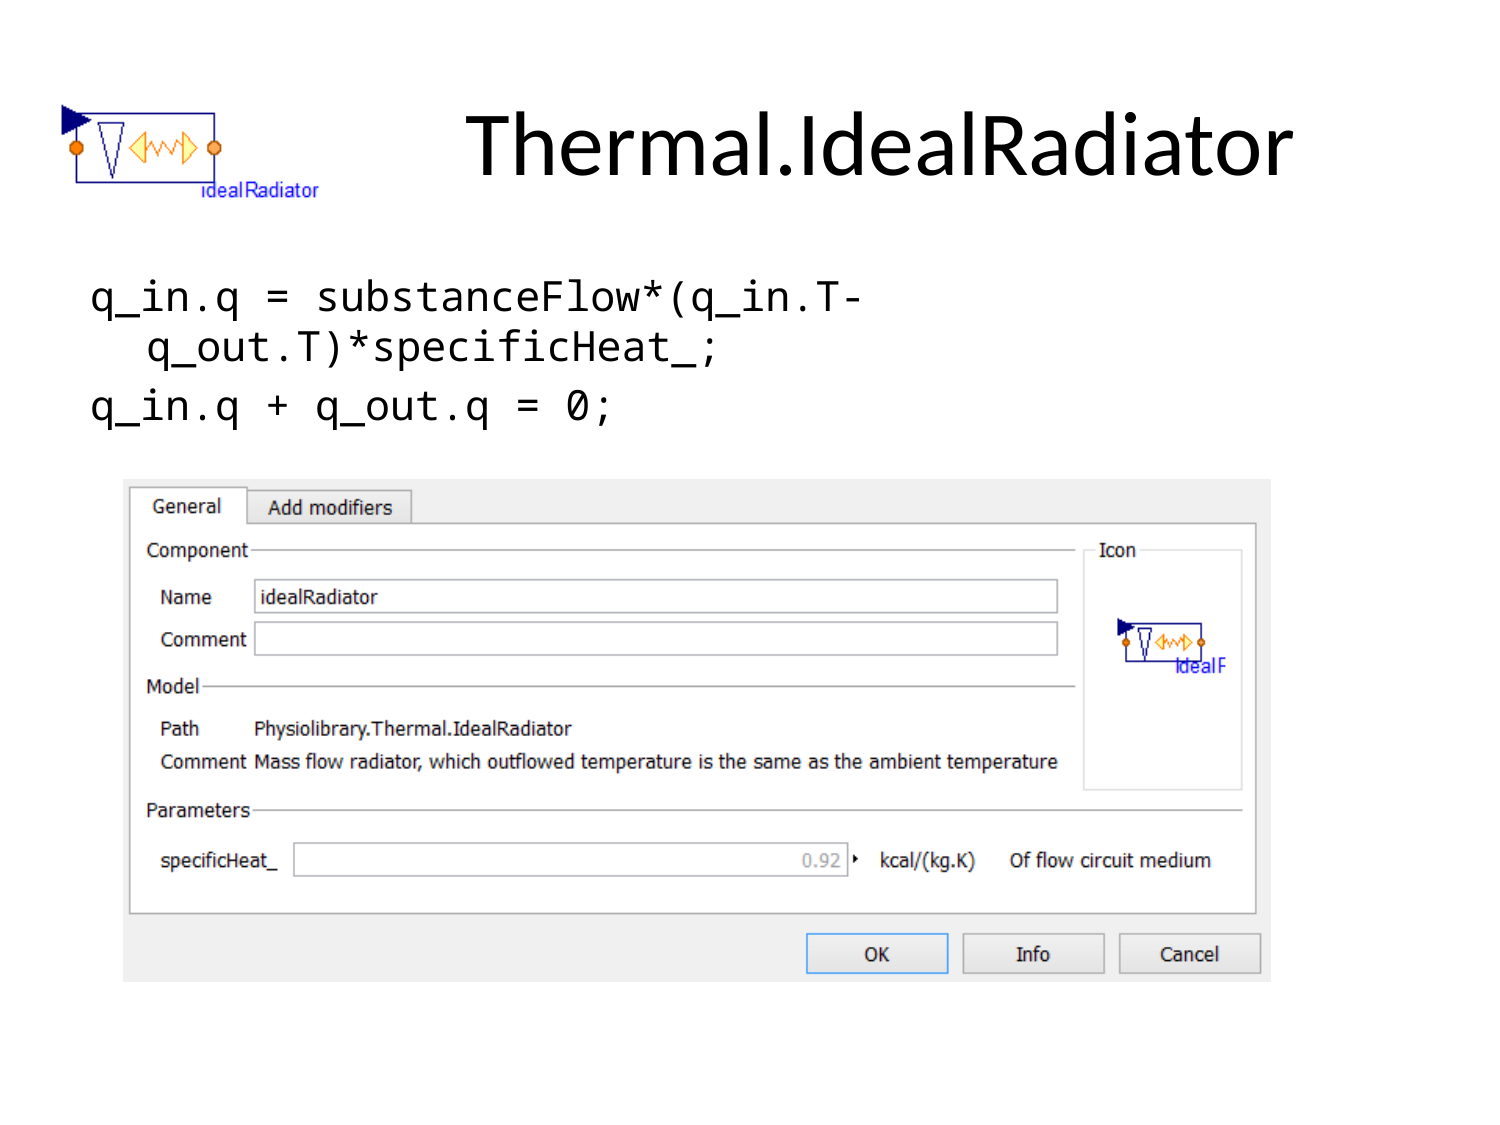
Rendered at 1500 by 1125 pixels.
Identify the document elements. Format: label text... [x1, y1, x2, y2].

list q_in.q = substanceFlow*(q_in.T-q_out.T)*specificHeat_; q_in.q + q_out.q = 0; [75, 262, 1425, 1005]
picture [29, 66, 329, 233]
title Thermal.IdealRadiator [336, 45, 1425, 233]
picture [123, 479, 1271, 982]
